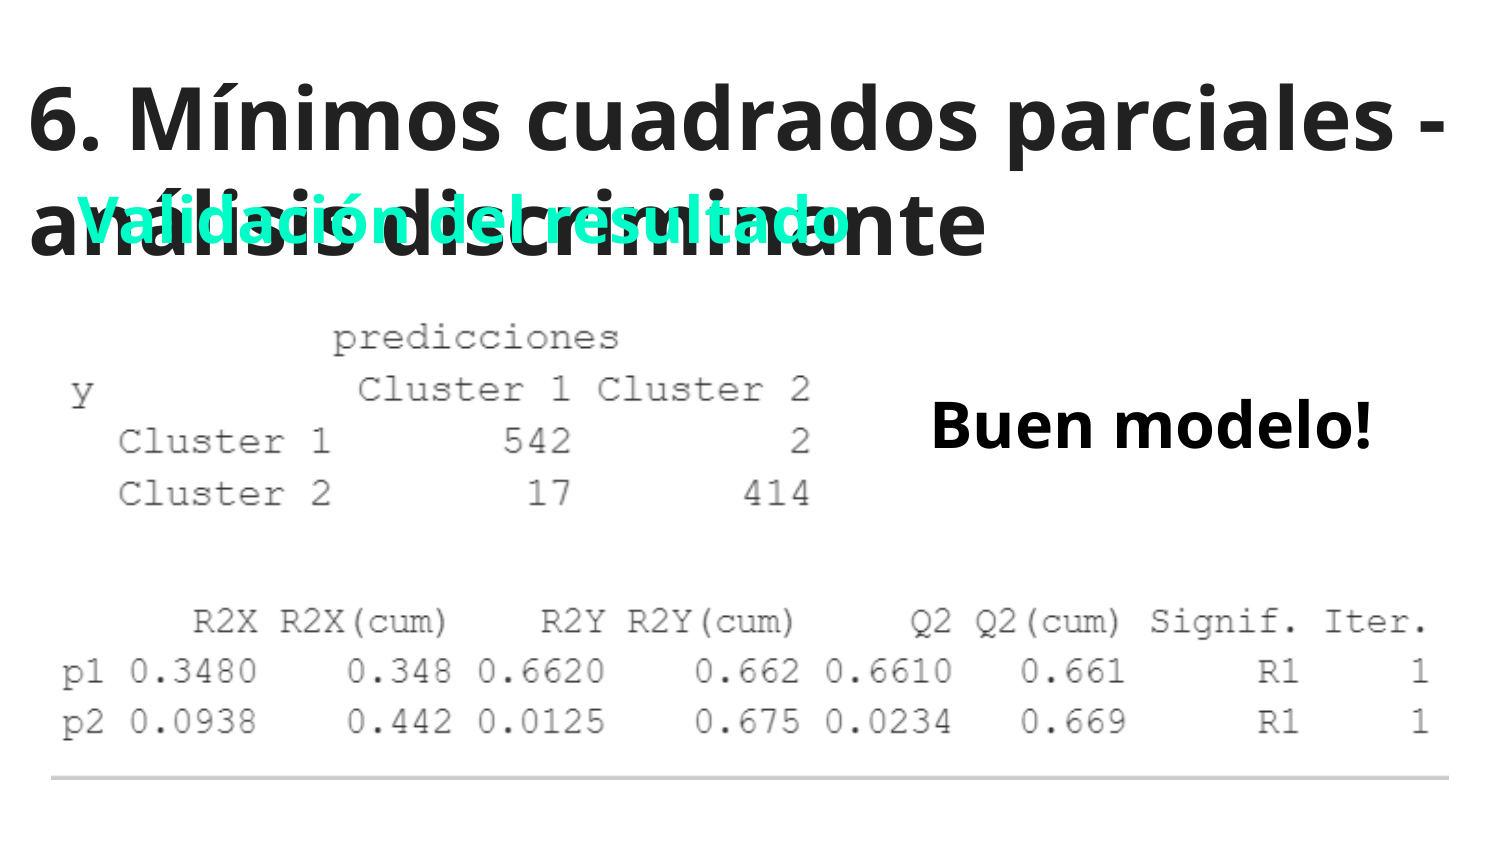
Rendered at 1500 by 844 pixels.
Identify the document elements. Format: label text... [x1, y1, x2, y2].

picture [50, 289, 839, 548]
text_box Buen modelo! [914, 368, 1459, 469]
text_box Validación del resultado [62, 164, 1183, 264]
picture [50, 573, 1450, 780]
title 6. Mínimos cuadrados parciales - análisis discriminante [13, 48, 1500, 180]
